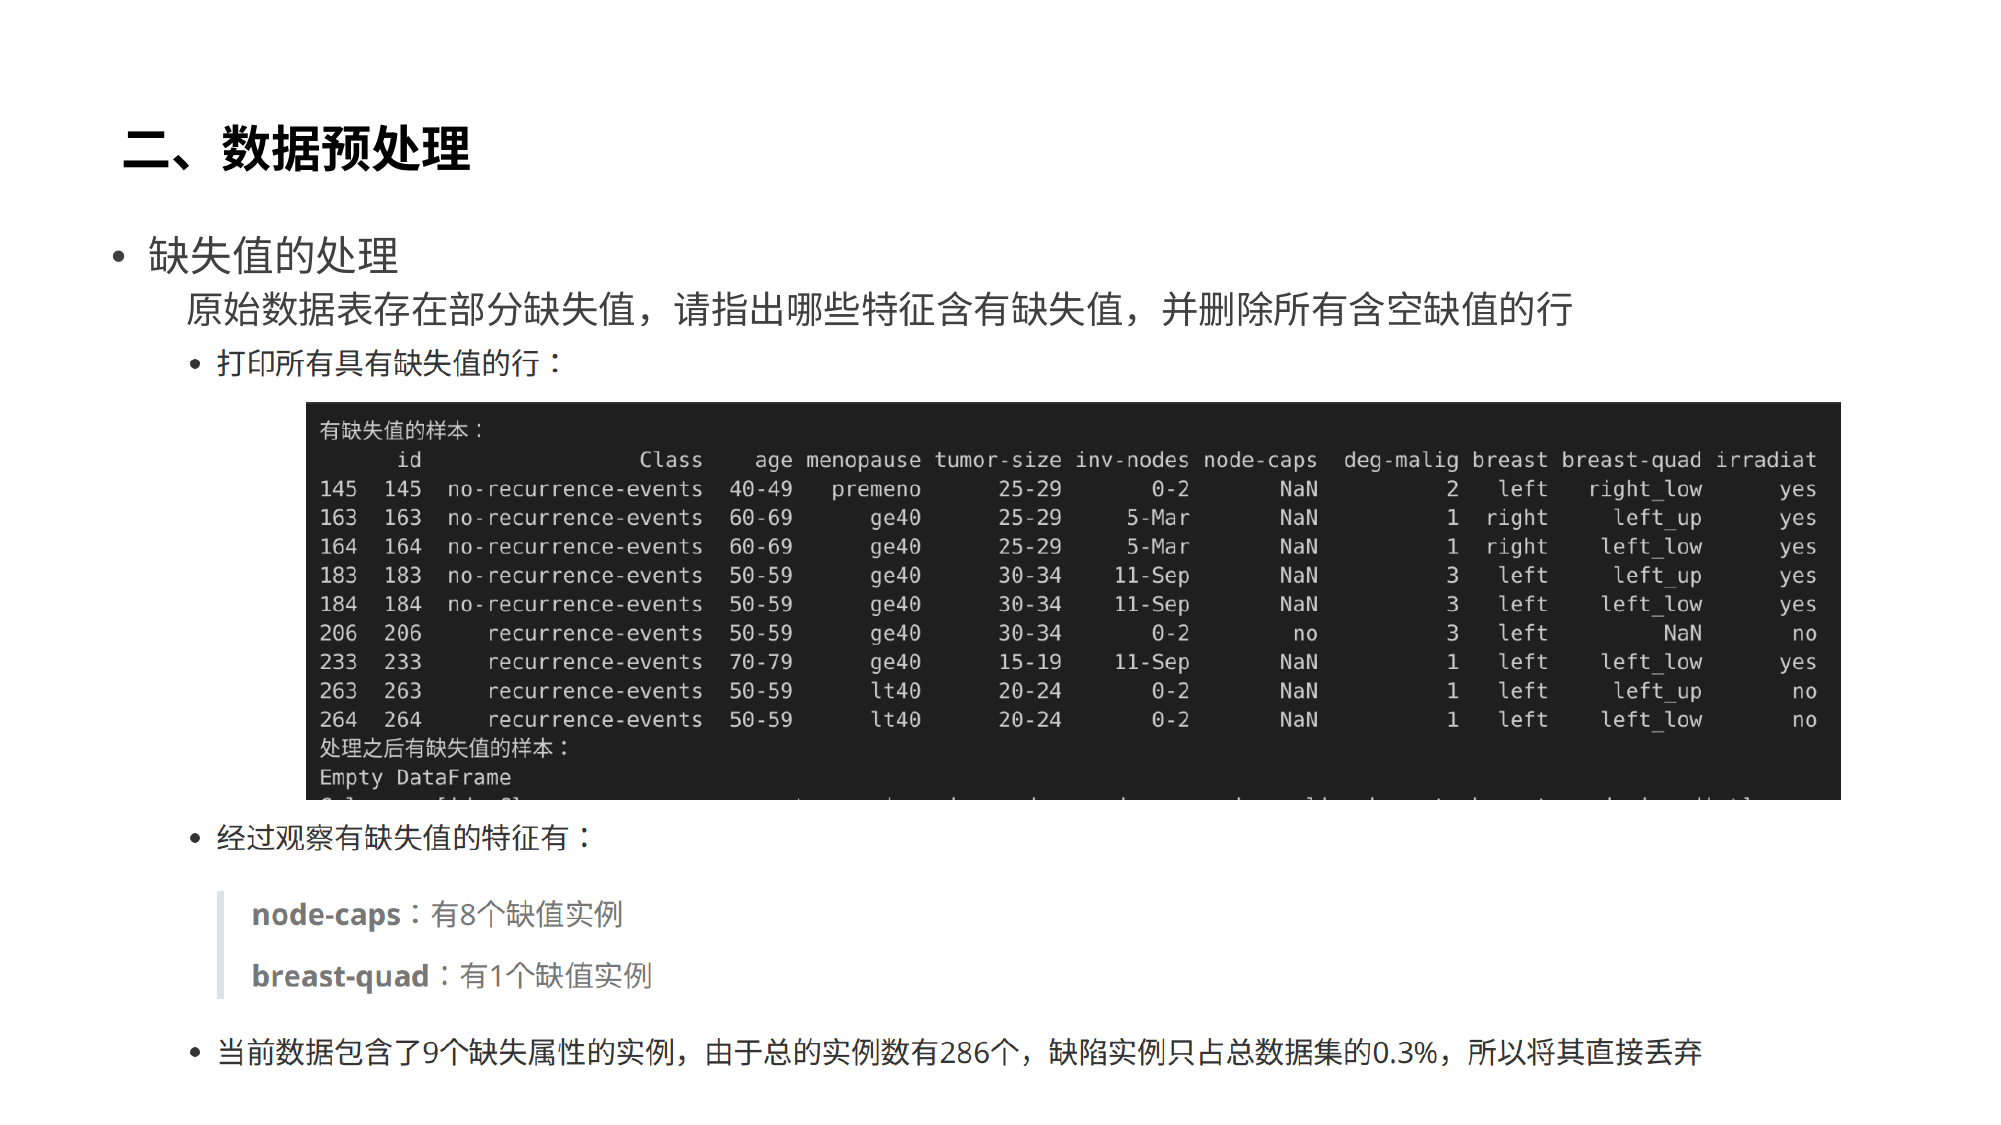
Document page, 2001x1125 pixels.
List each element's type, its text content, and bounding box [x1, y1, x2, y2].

title 二、数据预处理 [106, 42, 1832, 260]
list 缺失值的处理 原始数据表存在部分缺失值，请指出哪些特征含有缺失值，并删除所有含空缺值的行 [96, 228, 1822, 396]
picture [161, 326, 1858, 1089]
